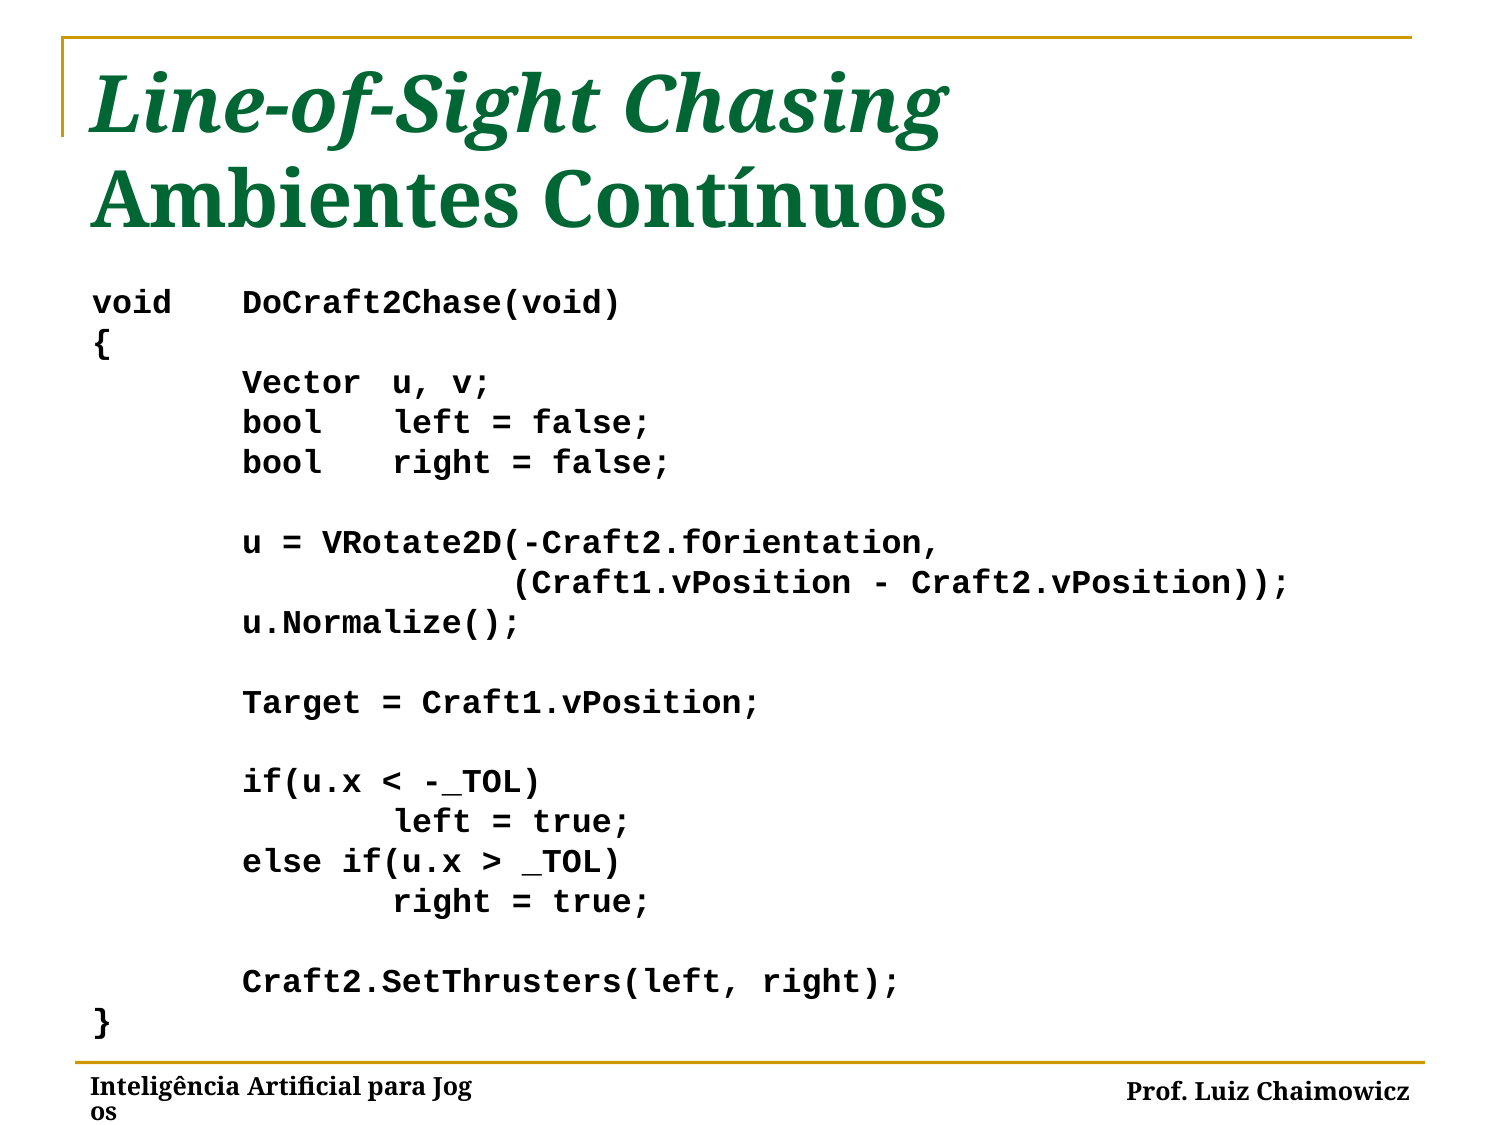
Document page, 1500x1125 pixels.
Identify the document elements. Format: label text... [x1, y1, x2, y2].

text_box void DoCraft2Chase(void) { Vector u, v; bool left = false; bool right = false; u = VRotate2D(-Craft2.fOrientation, (Craft1.vPosition - Craft2.vPosition)); u.Normalize(); Target = Craft1.vPosition; if(u.x < -_TOL) left = true; else if(u.x > _TOL) right = true; Craft2.SetThrusters(left, right); } [77, 273, 1423, 1047]
footer Inteligência Artificial para Jogos [74, 1074, 501, 1113]
title Line-of-Sight Chasing Ambientes Contínuos [74, 45, 1426, 188]
